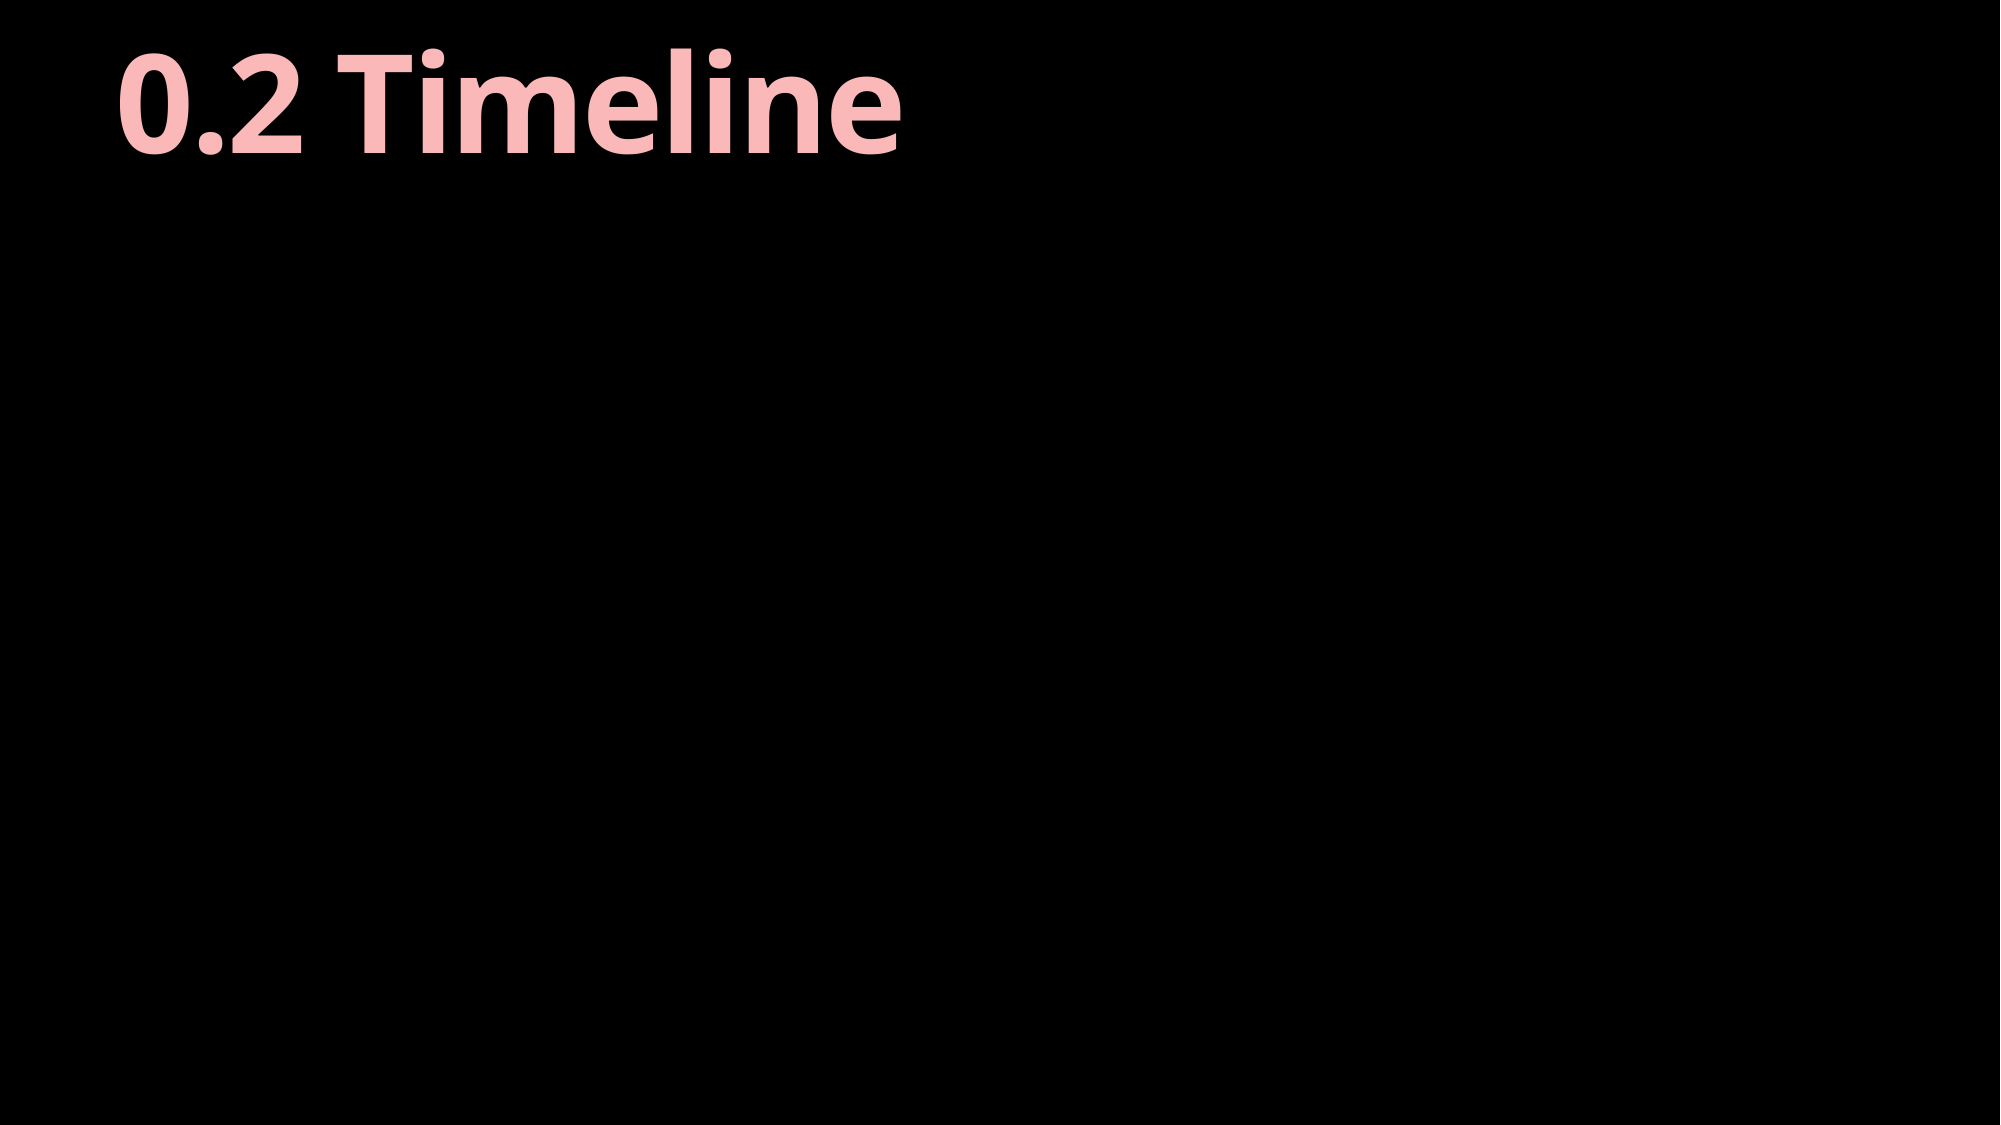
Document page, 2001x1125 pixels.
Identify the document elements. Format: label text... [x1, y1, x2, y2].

text_box 0.2 Timeline [100, 0, 1826, 218]
